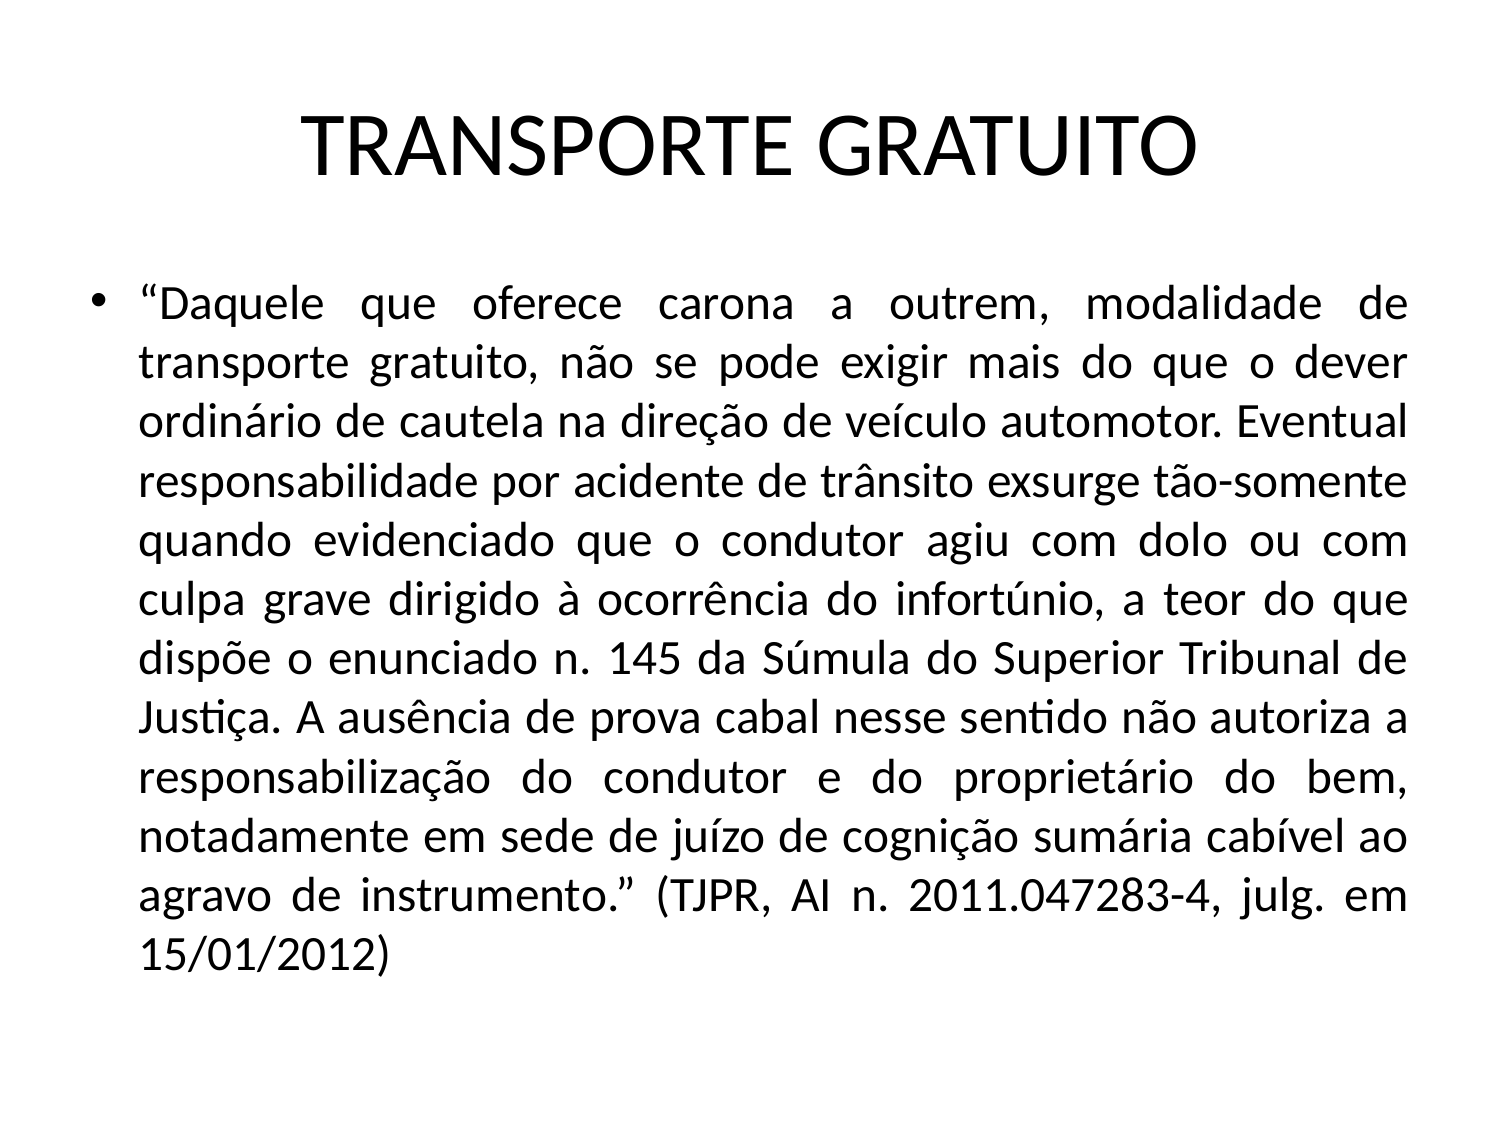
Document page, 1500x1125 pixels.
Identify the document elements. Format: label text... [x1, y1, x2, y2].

list “Daquele que oferece carona a outrem, modalidade de transporte gratuito, não se pode exigir mais do que o dever ordinário de cautela na direção de veículo automotor. Eventual responsabilidade por acidente de trânsito exsurge tão-somente quando evidenciado que o condutor agiu com dolo ou com culpa grave dirigido à ocorrência do infortúnio, a teor do que dispõe o enunciado n. 145 da Súmula do Superior Tribunal de Justiça. A ausência de prova cabal nesse sentido não autoriza a responsabilização do condutor e do proprietário do bem, notadamente em sede de juízo de cognição sumária cabível ao agravo de instrumento.” (TJPR, AI n. 2011.047283-4, julg. em 15/01/2012) [75, 262, 1425, 1005]
title TRANSPORTE GRATUITO [75, 45, 1425, 233]
